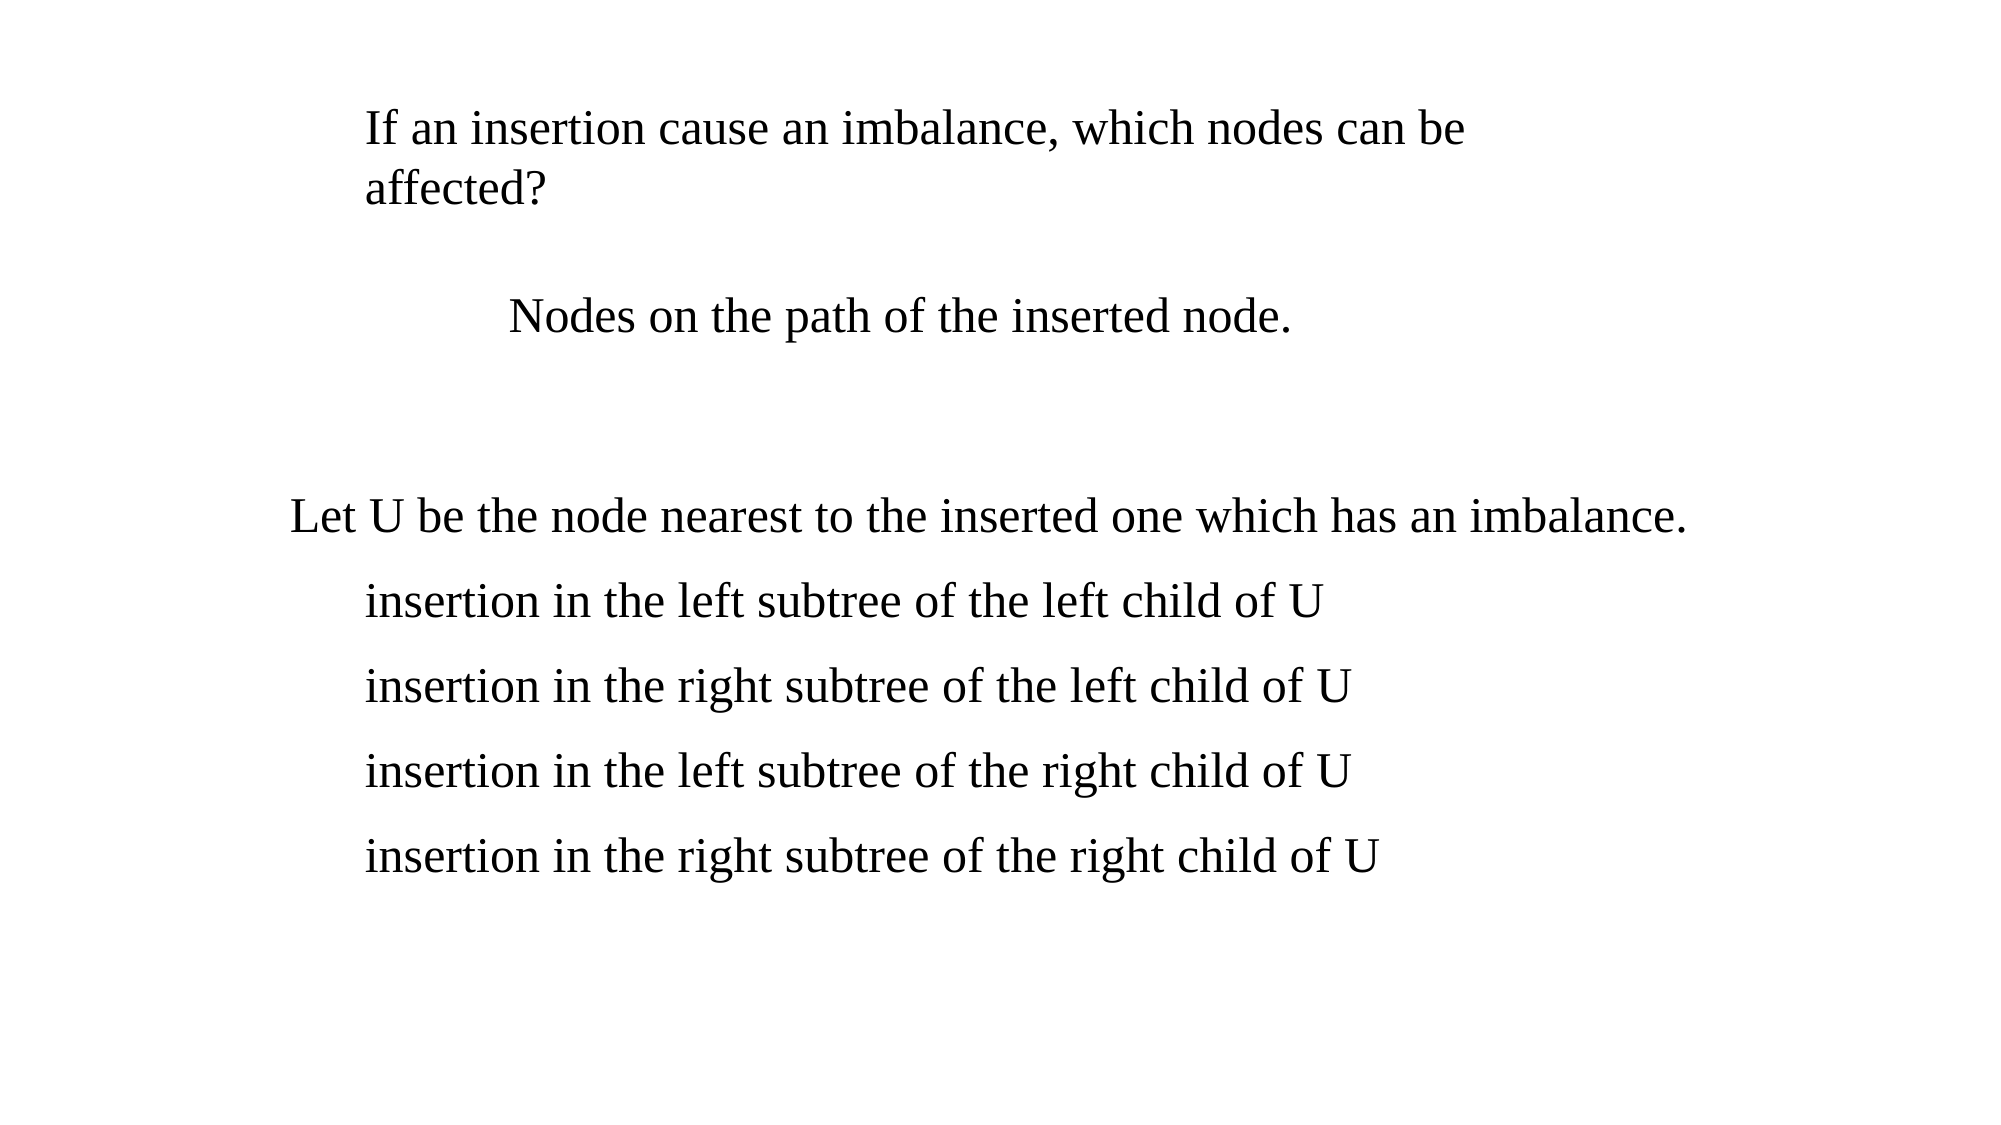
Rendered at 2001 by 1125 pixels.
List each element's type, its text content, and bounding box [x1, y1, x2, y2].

text_box If an insertion cause an imbalance, which nodes can be affected? [350, 87, 1650, 223]
text_box Nodes on the path of the inserted node. [493, 274, 1507, 350]
text_box Let U be the node nearest to the inserted one which has an imbalance. insertion in the left subtree of the left child of U insertion in the right subtree of the left child of U insertion in the left subtree of the right child of U insertion in the right subtree of the right child of U [275, 474, 1725, 975]
